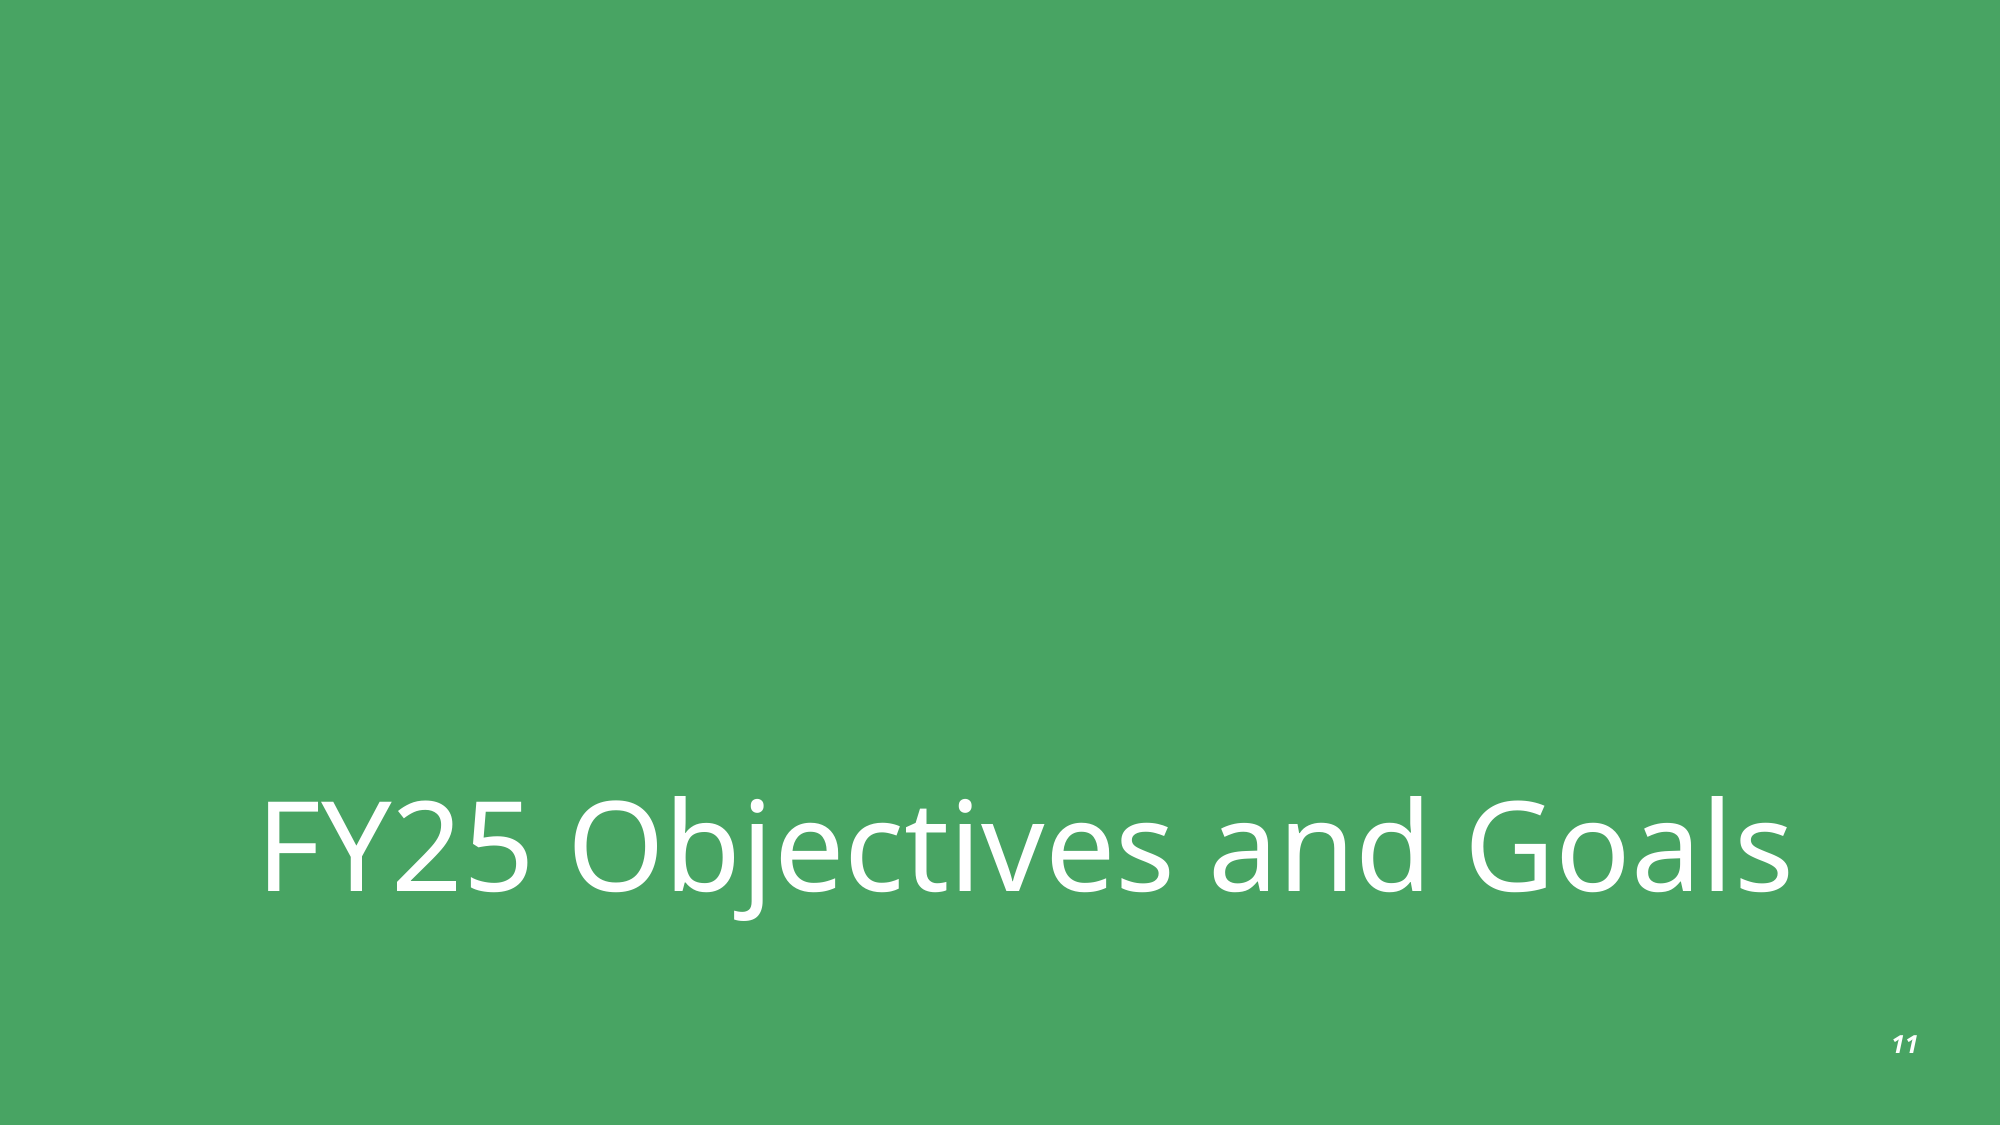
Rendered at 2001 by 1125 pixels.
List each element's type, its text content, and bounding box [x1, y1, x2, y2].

slide_number 11 [1468, 1027, 1919, 1063]
list FY25 Objectives and Goals [218, 637, 1941, 919]
